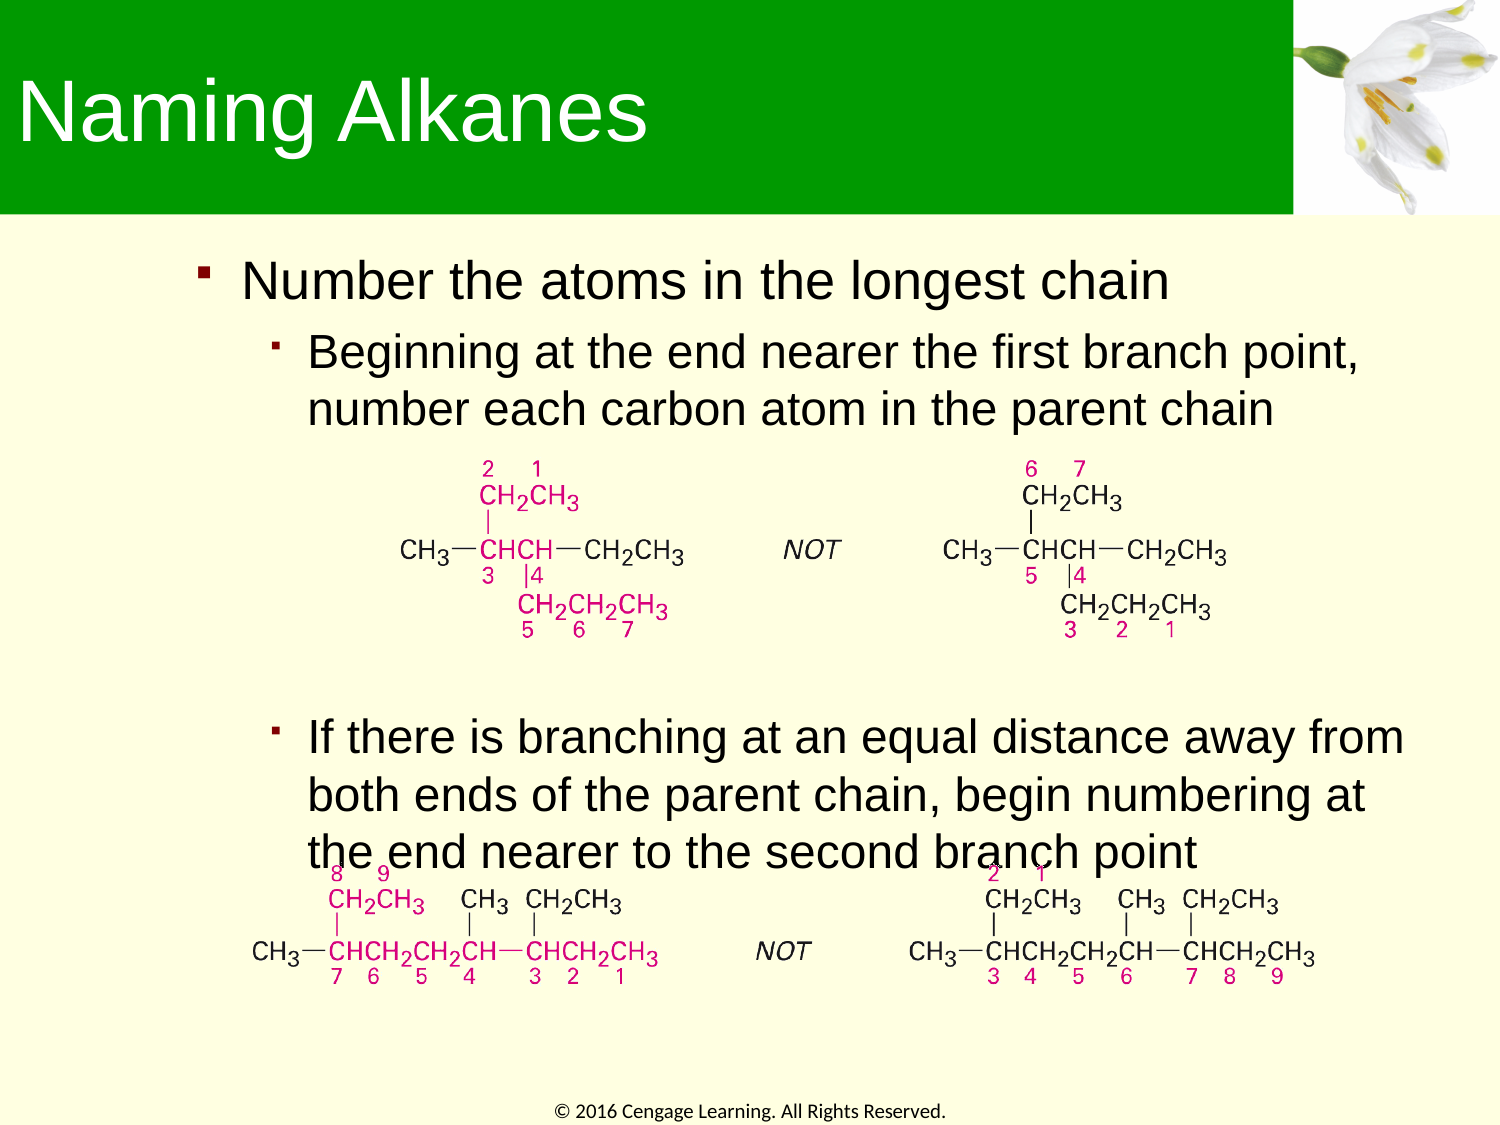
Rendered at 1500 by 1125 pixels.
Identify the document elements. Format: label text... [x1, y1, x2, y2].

picture [399, 457, 1227, 643]
list Number the atoms in the longest chain Beginning at the end nearer the first branch point, number each carbon atom in the parent chain If there is branching at an equal distance away from both ends of the parent chain, begin numbering at the end nearer to the second branch point [103, 237, 1463, 1088]
picture [1293, 0, 1500, 215]
picture [250, 862, 1315, 989]
title Naming Alkanes [0, 0, 1288, 213]
